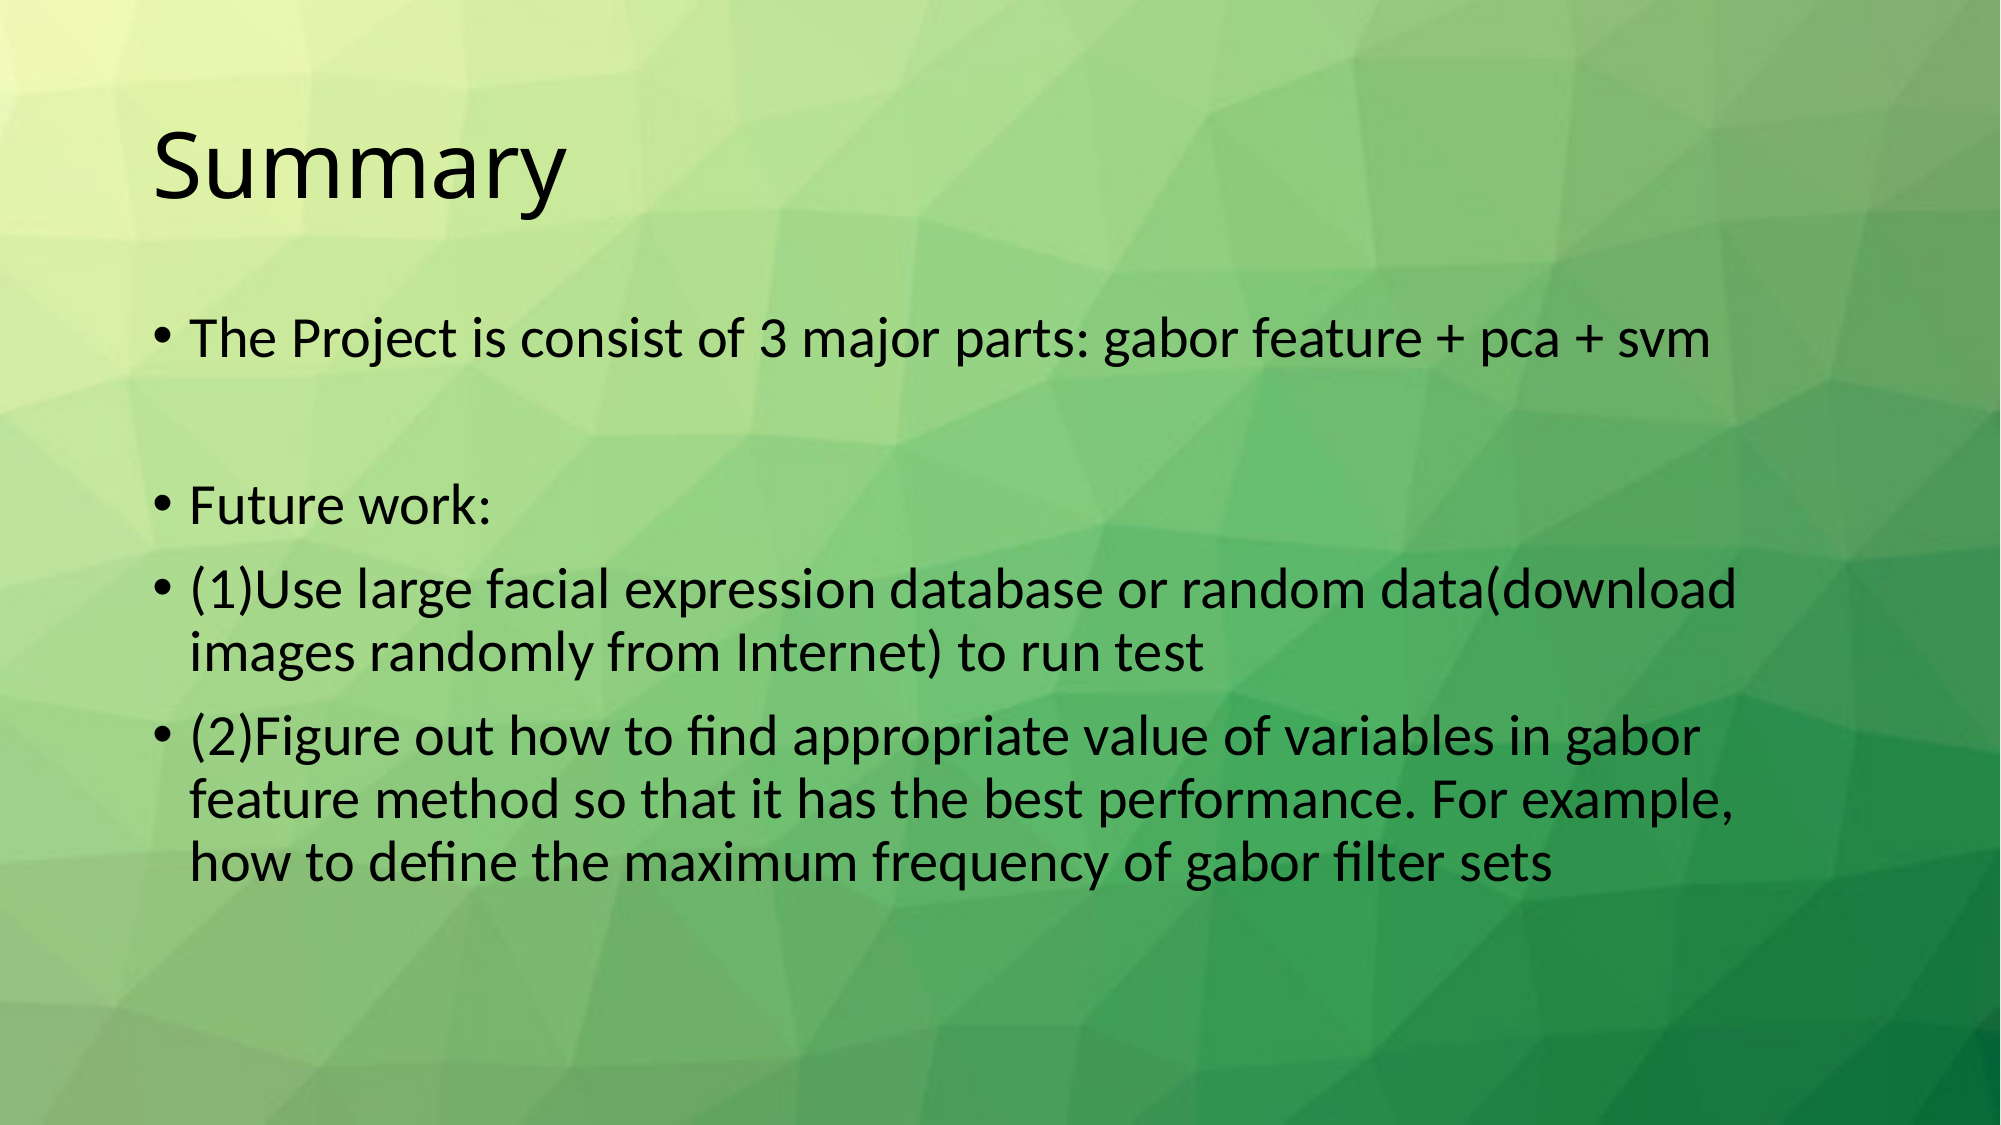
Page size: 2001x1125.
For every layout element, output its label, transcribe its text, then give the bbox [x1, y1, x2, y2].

list The Project is consist of 3 major parts: gabor feature + pca + svm Future work: (1)Use large facial expression database or random data(download images randomly from Internet) to run test (2)Figure out how to find appropriate value of variables in gabor feature method so that it has the best performance. For example, how to define the maximum frequency of gabor filter sets [137, 299, 1863, 1014]
title Summary [137, 59, 1863, 278]
picture [0, 0, 2001, 1125]
